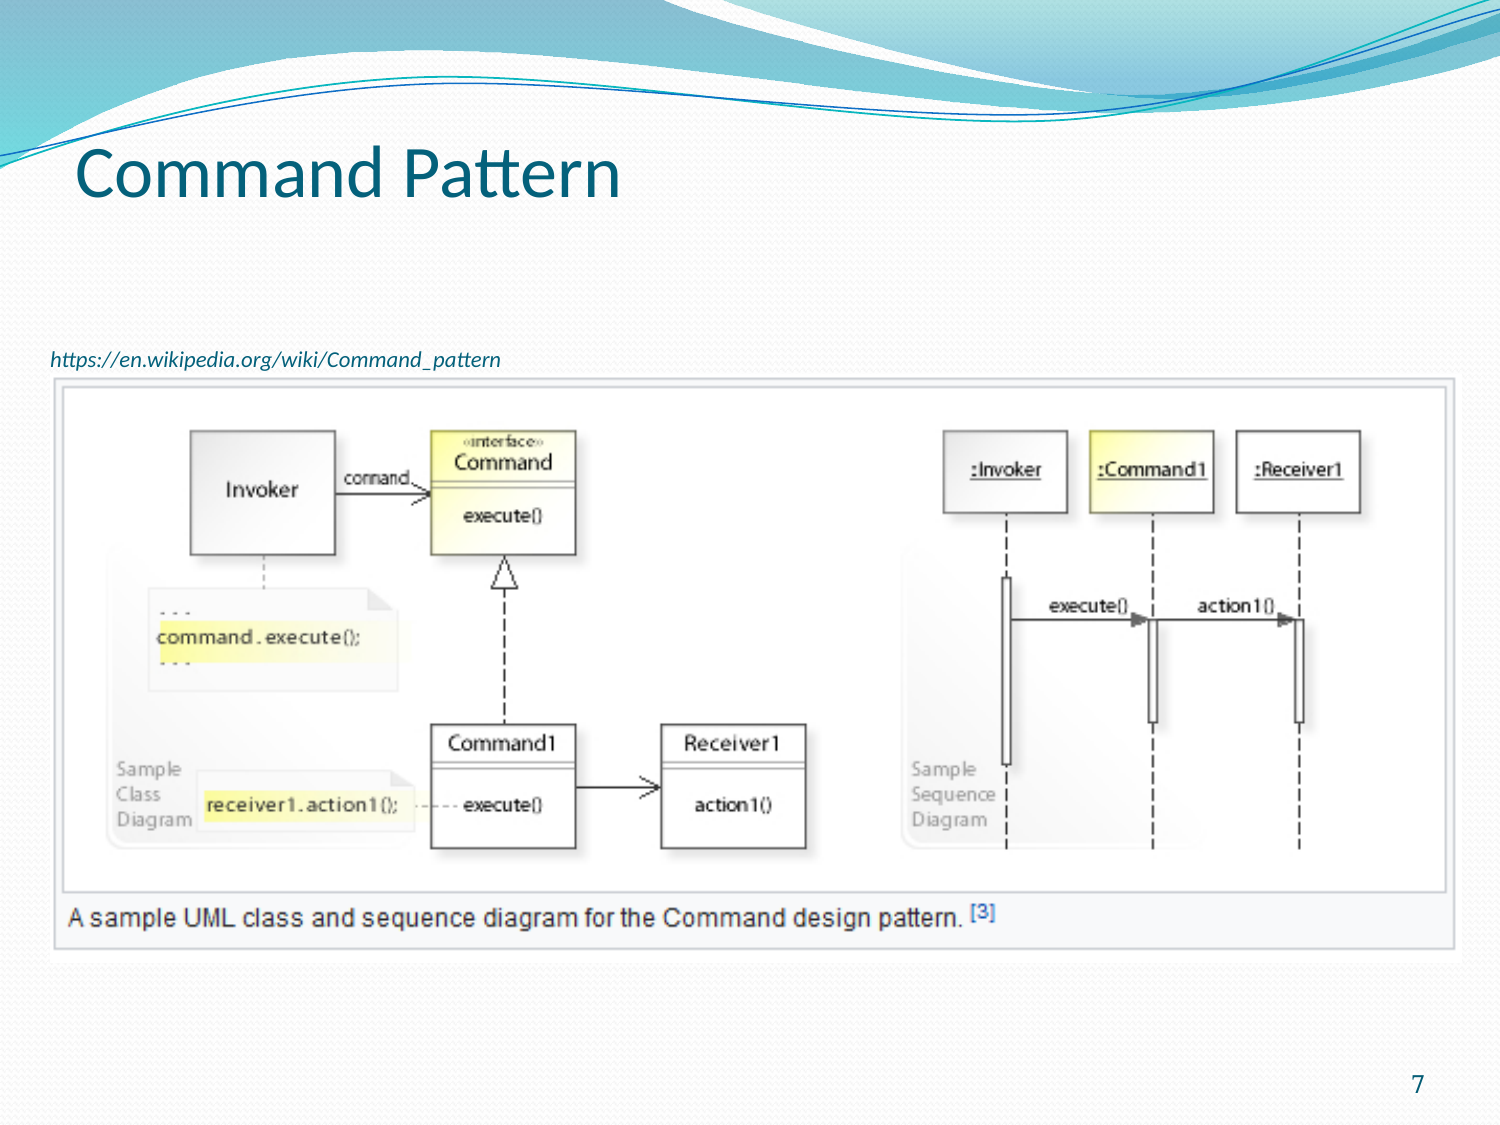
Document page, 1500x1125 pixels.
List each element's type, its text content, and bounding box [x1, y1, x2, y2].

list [49, 374, 1462, 963]
title Command Pattern [75, 115, 1425, 213]
slide_number 7 [1299, 1042, 1425, 1103]
text_box https://en.wikipedia.org/wiki/Command_pattern [49, 337, 1400, 372]
